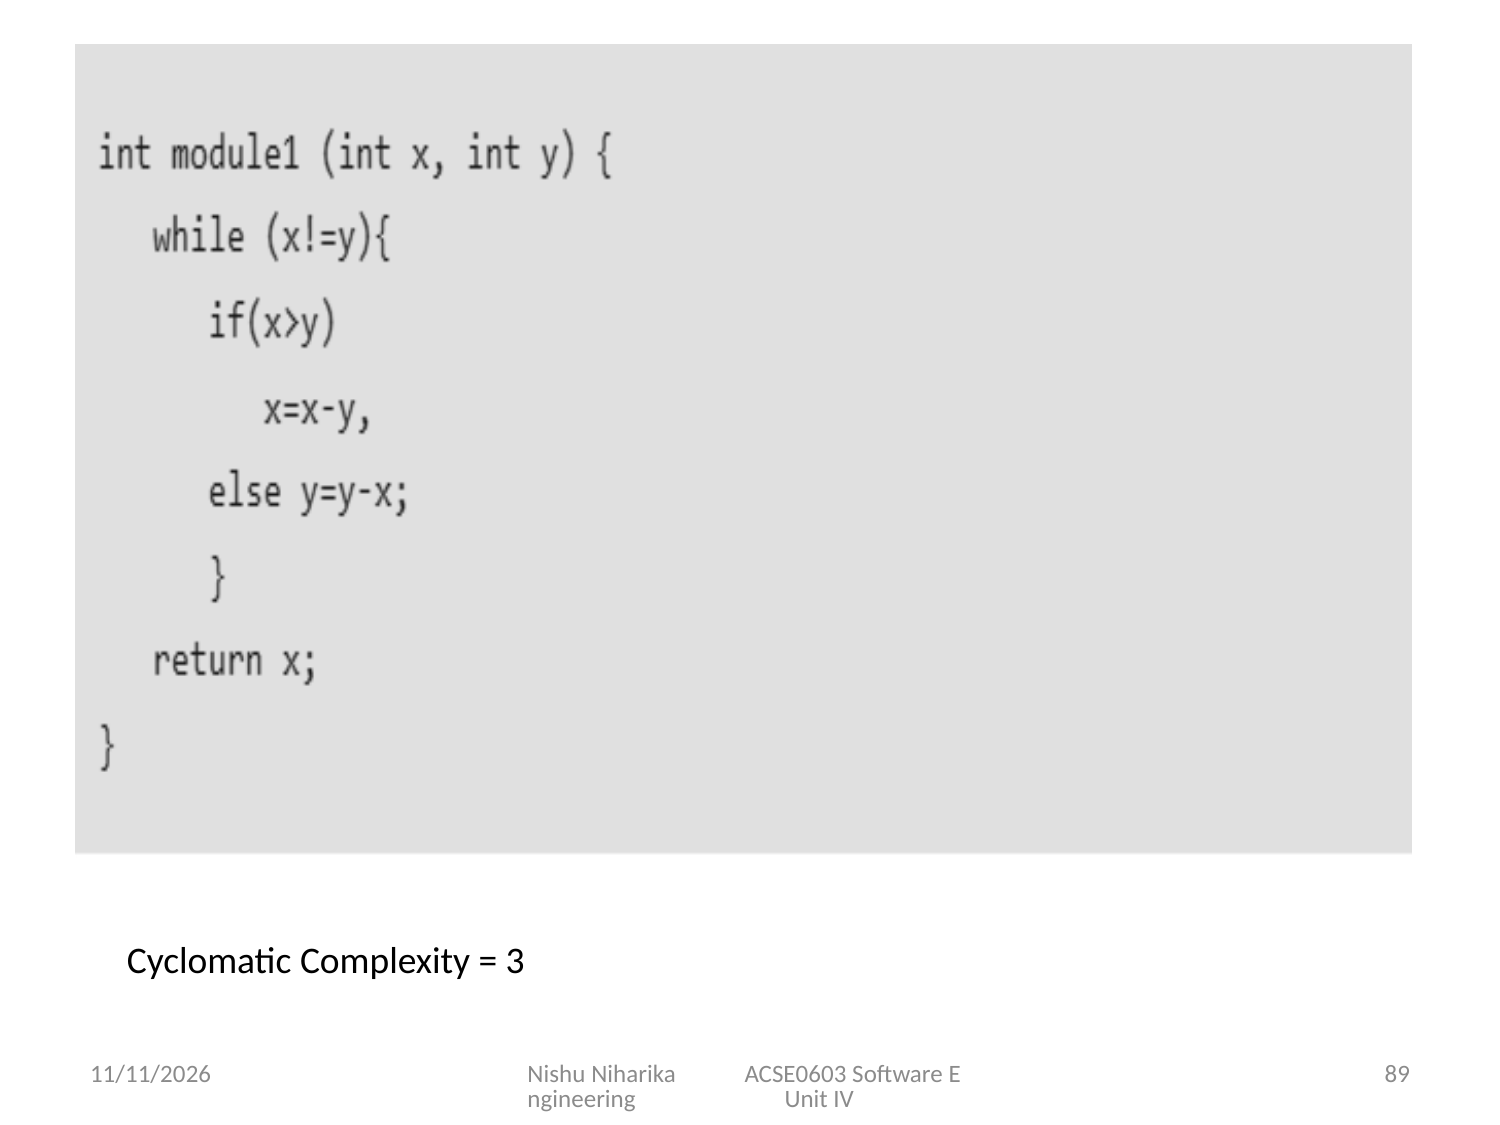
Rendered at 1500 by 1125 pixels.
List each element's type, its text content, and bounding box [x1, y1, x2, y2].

text_box Cyclomatic Complexity = 3 [112, 928, 638, 989]
footer Nishu Niharika ACSE0603 Software Engineering Unit IV [512, 1042, 988, 1103]
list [74, 44, 1412, 859]
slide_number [75, 1042, 425, 1103]
slide_number 89 [1074, 1042, 1425, 1103]
